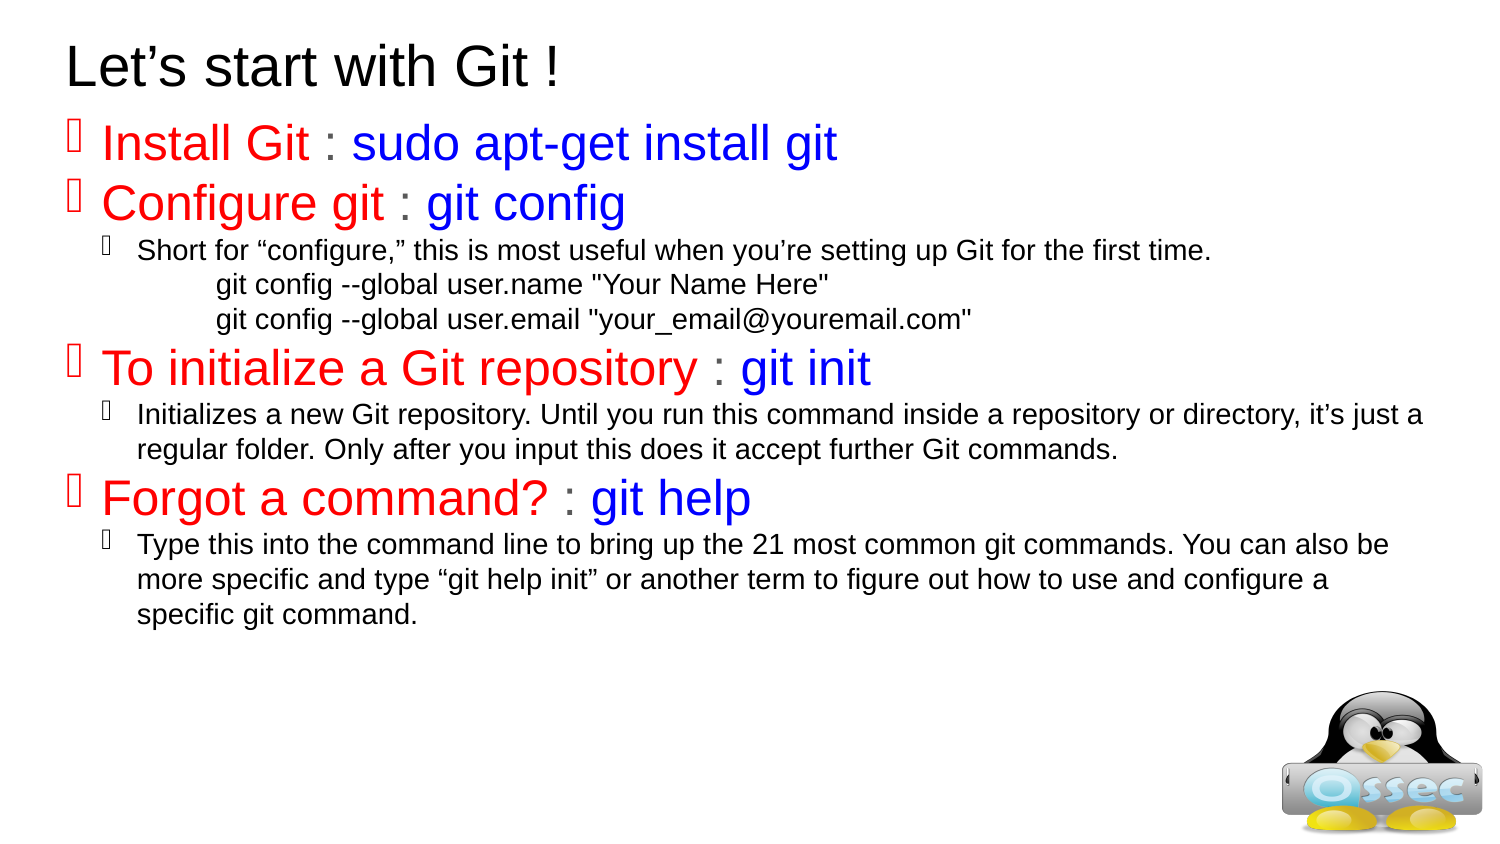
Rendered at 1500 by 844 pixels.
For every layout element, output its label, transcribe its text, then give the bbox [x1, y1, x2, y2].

picture [1271, 682, 1493, 844]
text_box Install Git : sudo apt-get install git Configure git : git config Short for “configure,” this is most useful when you’re setting up Git for the first time. git config --global user.name "Your Name Here" git config --global user.email "your_email@youremail.com" To initialize a Git repository : git init Initializes a new Git repository. Until you run this command inside a repository or directory, it’s just a regular folder. Only after you input this does it accept further Git commands. Forgot a command? : git help Type this into the command line to bring up the 21 most common git commands. You can also be more specific and type “git help init” or another term to figure out how to use and configure a specific git command. [51, 95, 1449, 800]
text_box Let’s start with Git ! [51, 12, 1449, 95]
